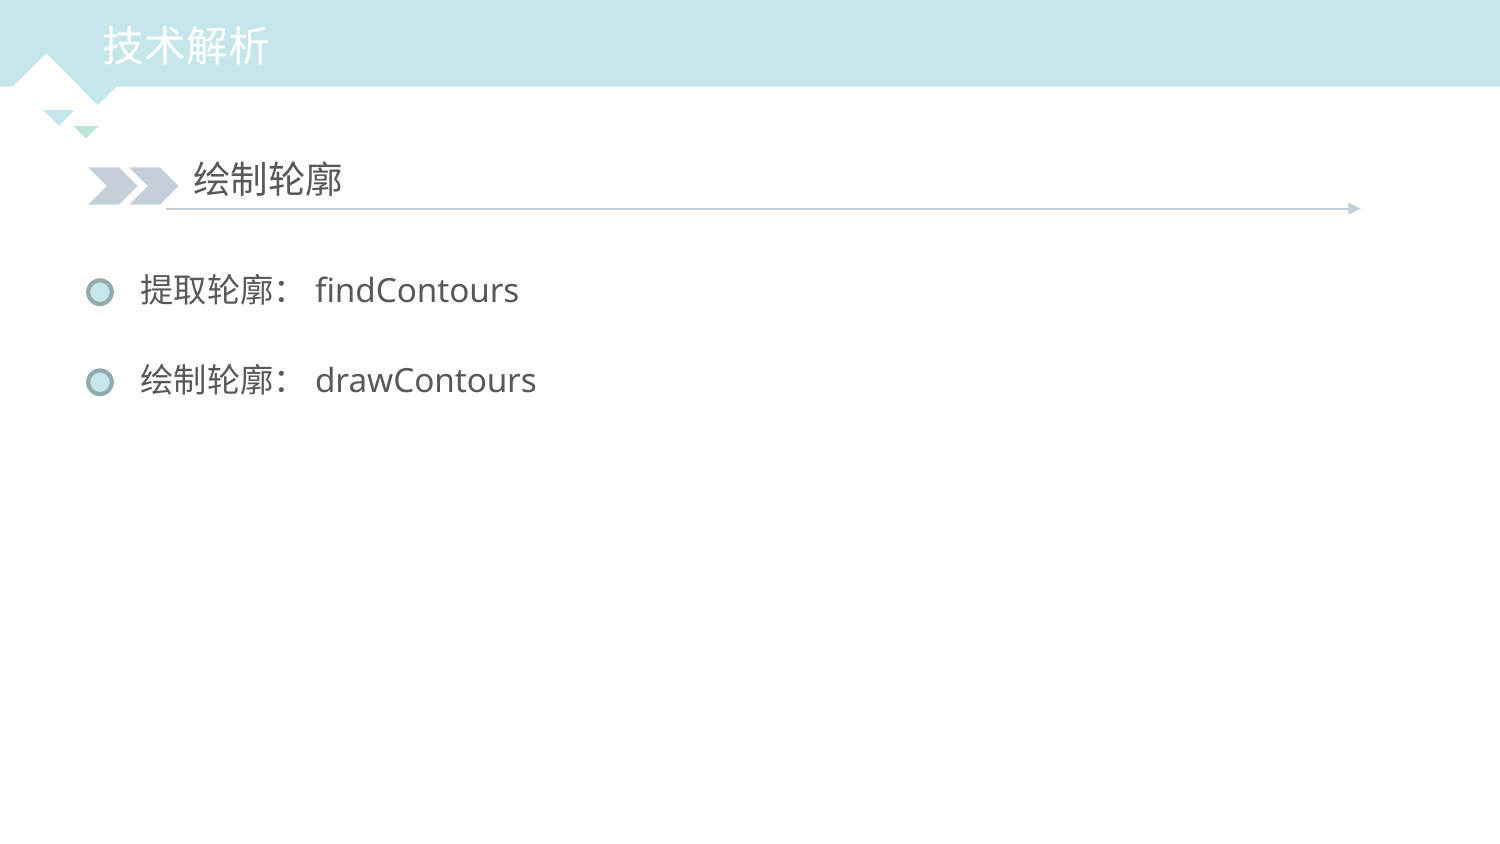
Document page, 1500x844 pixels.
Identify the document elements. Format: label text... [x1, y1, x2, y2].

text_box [87, 261, 751, 318]
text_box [87, 148, 1362, 209]
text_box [87, 351, 751, 408]
text_box 技术解析 [88, 12, 508, 78]
